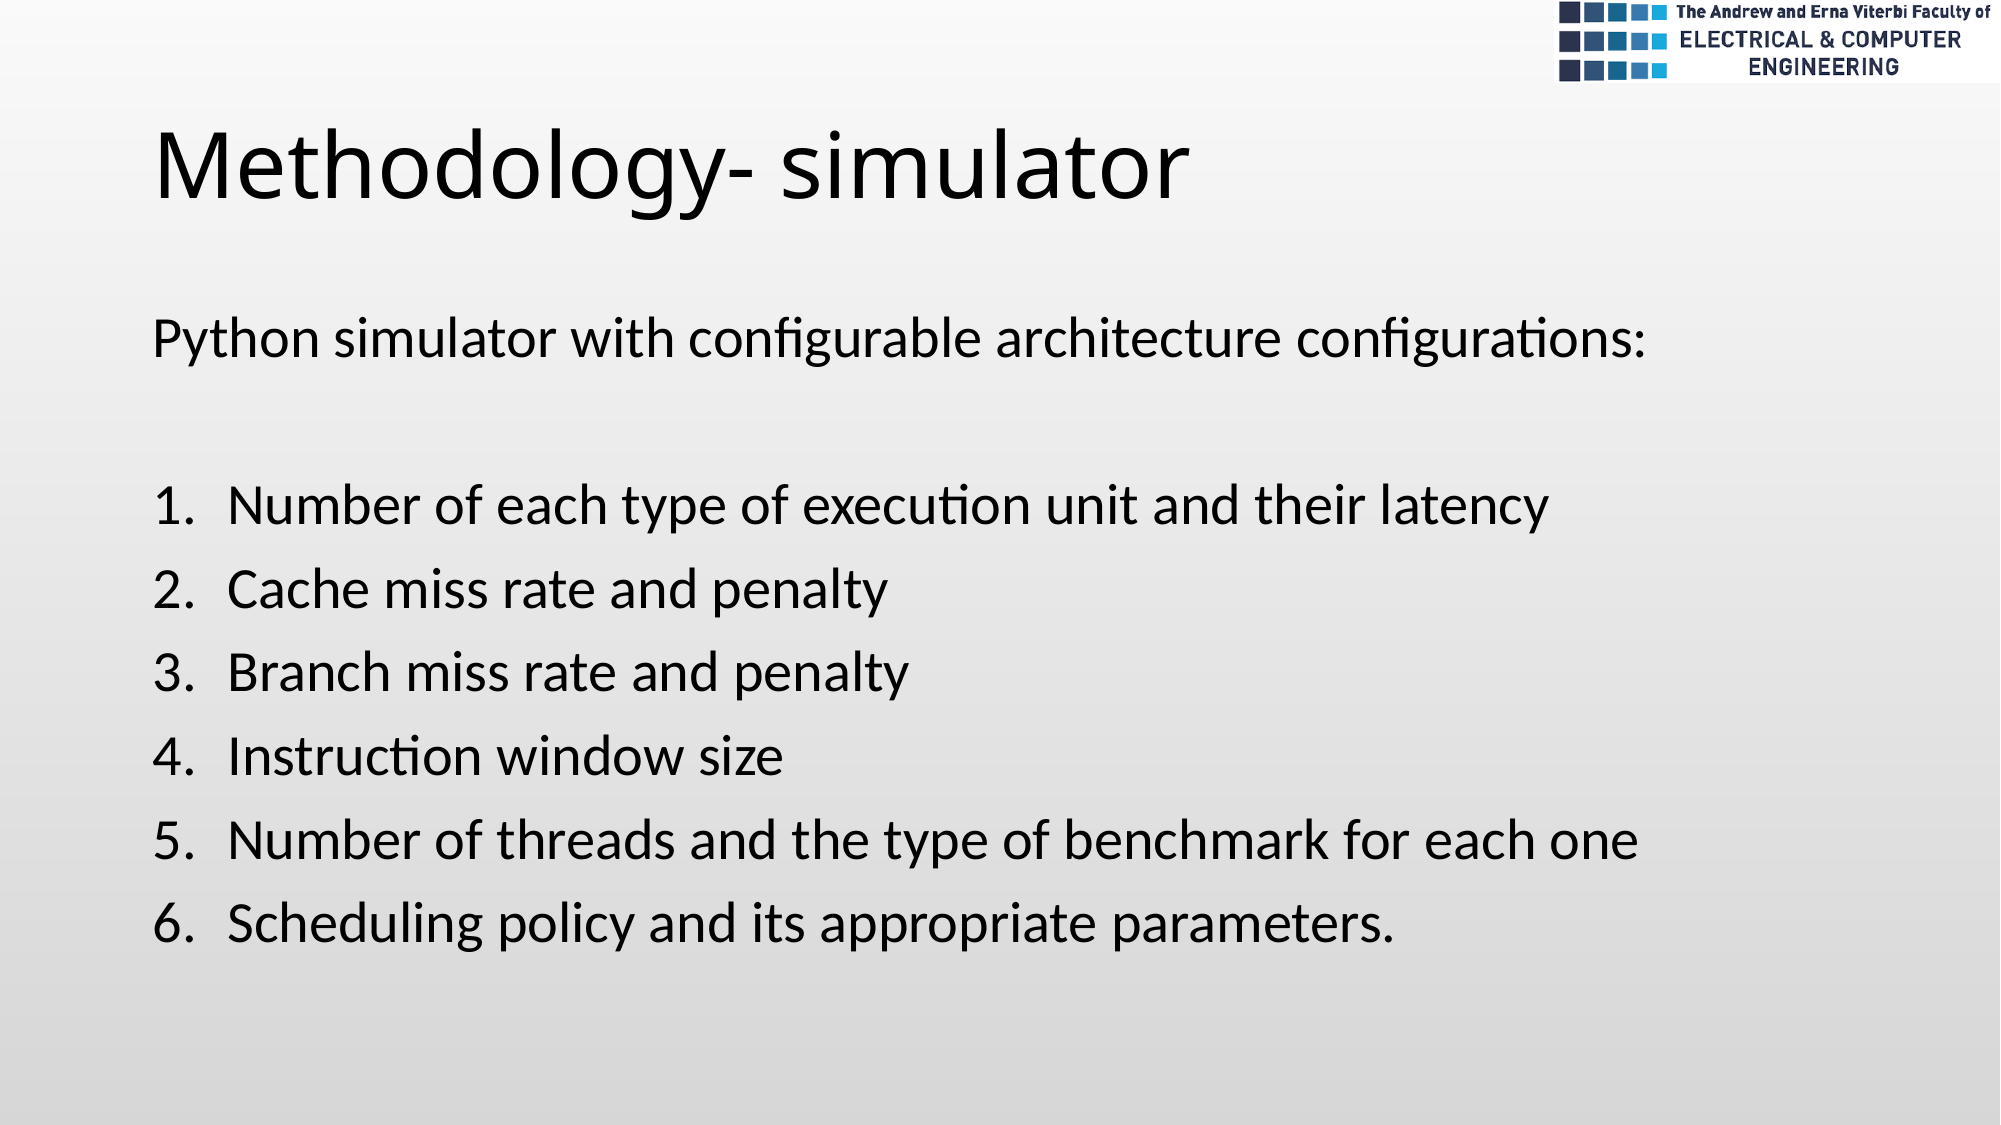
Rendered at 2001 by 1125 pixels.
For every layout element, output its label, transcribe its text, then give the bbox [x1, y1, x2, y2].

title Methodology- simulator [137, 59, 1863, 278]
list Python simulator with configurable architecture configurations: Number of each type of execution unit and their latency Cache miss rate and penalty Branch miss rate and penalty Instruction window size Number of threads and the type of benchmark for each one Scheduling policy and its appropriate parameters. [137, 299, 1863, 1084]
picture [1554, 0, 2000, 83]
